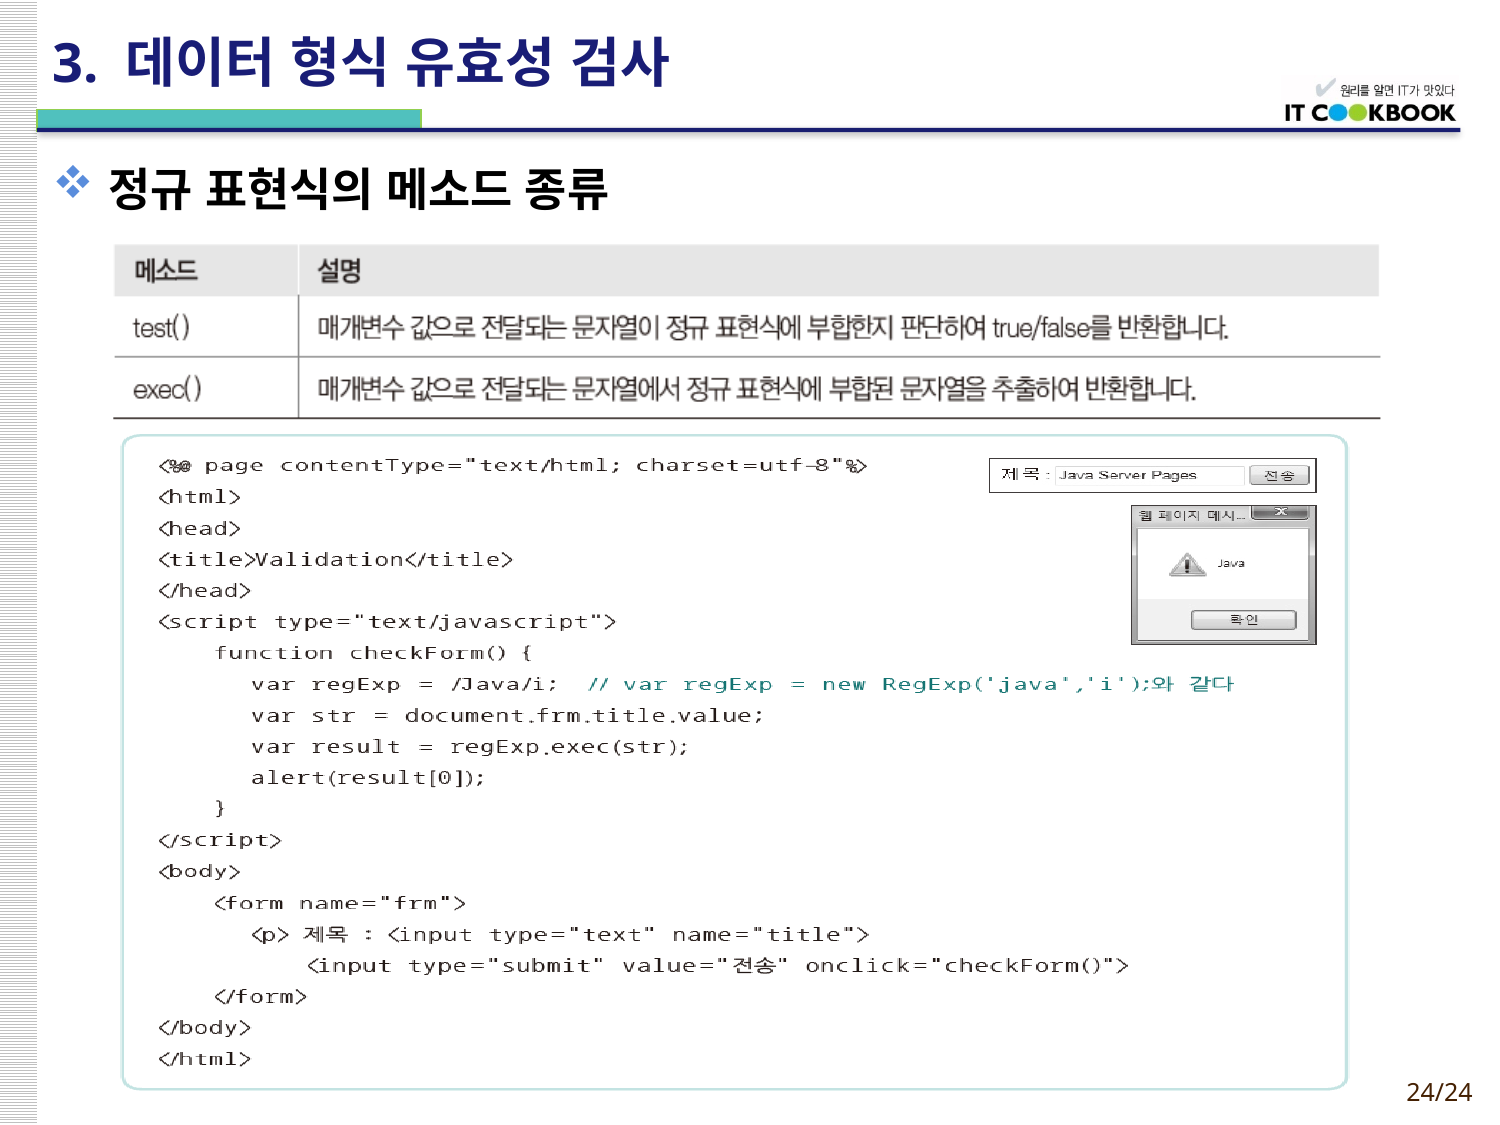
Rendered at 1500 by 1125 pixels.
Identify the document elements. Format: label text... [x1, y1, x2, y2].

picture [112, 430, 1353, 1094]
list 정규 표현식의 메소드 종류 [37, 152, 1463, 1091]
picture [112, 243, 1388, 424]
title 3. 데이터 형식 유효성 검사 [37, 13, 1278, 109]
picture [1281, 75, 1459, 123]
